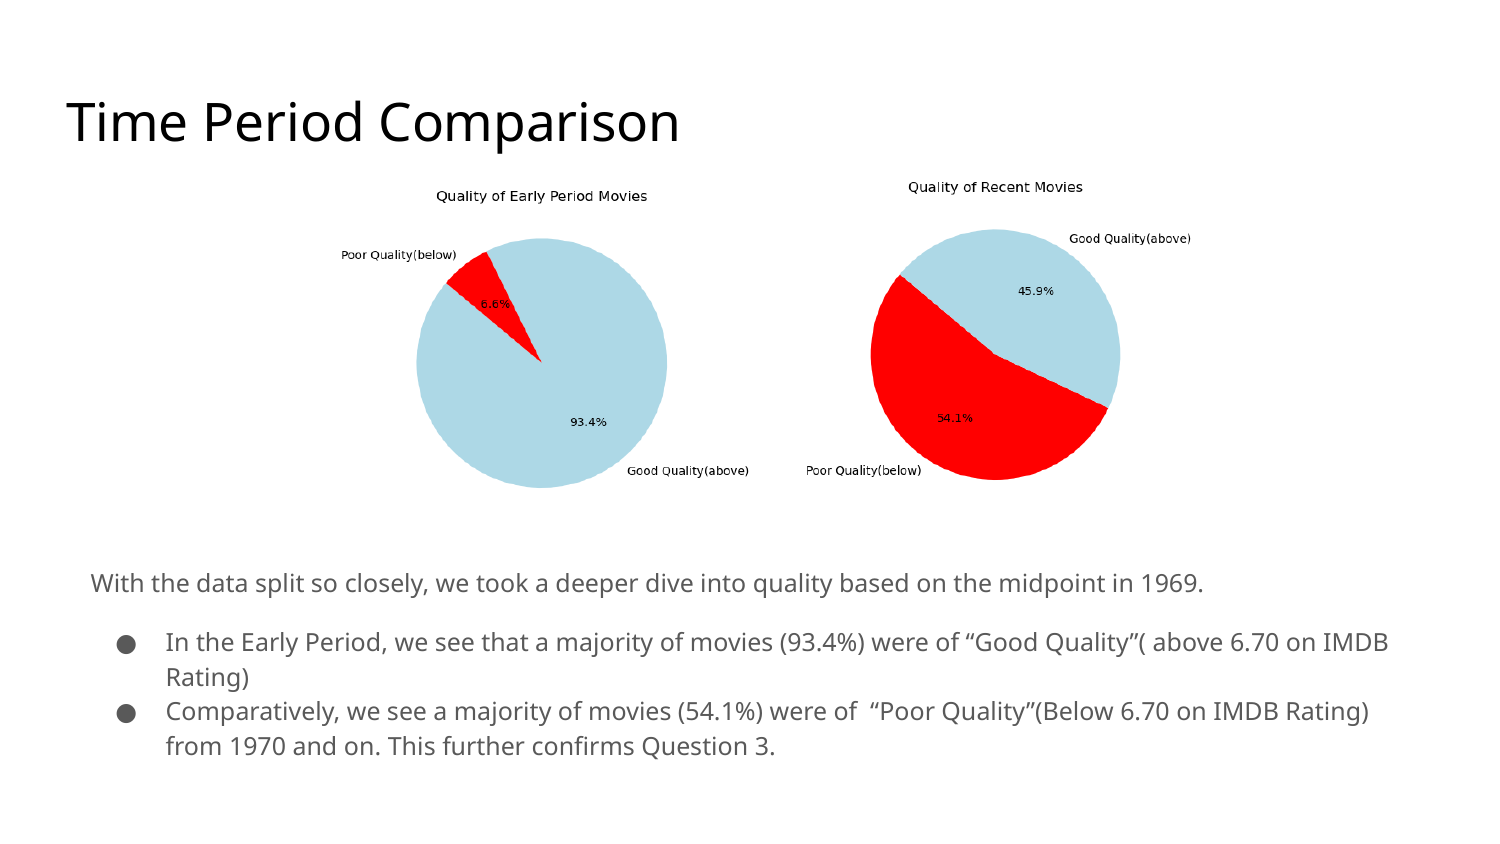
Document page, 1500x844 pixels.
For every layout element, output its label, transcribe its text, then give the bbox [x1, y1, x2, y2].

title Time Period Comparison [51, 72, 1449, 167]
list With the data split so closely, we took a deeper dive into quality based on the midpoint in 1969. In the Early Period, we see that a majority of movies (93.4%) were of “Good Quality”( above 6.70 on IMDB Rating) Comparatively, we see a majority of movies (54.1%) were of “Poor Quality”(Below 6.70 on IMDB Rating) from 1970 and on. This further confirms Question 3. [75, 547, 1425, 800]
picture [331, 181, 757, 528]
picture [797, 173, 1199, 519]
